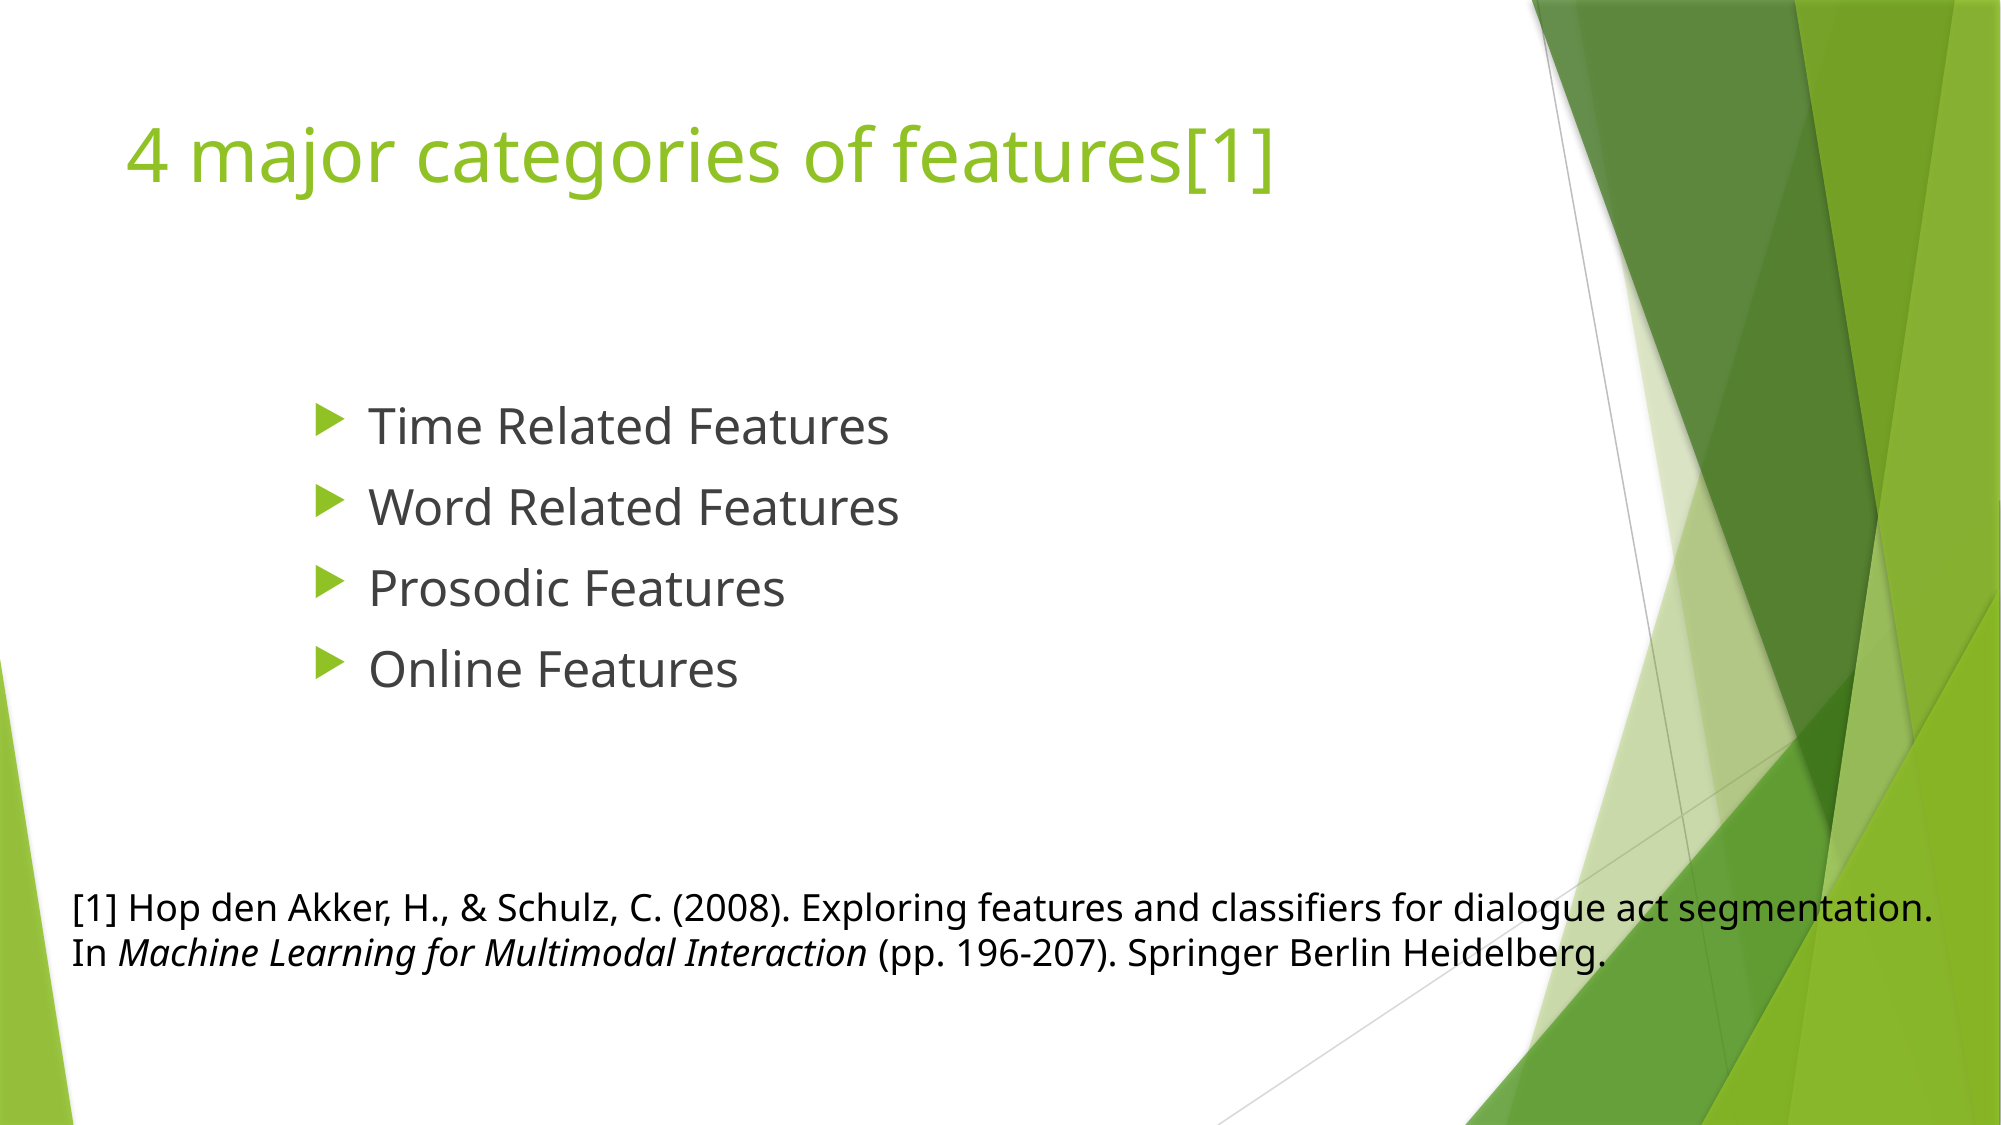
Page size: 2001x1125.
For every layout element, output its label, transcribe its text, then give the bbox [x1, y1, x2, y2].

text_box [1] Hop den Akker, H., & Schulz, C. (2008). Exploring features and classifiers for dialogue act segmentation. In Machine Learning for Multimodal Interaction (pp. 196-207). Springer Berlin Heidelberg. [57, 876, 1950, 982]
list Time Related Features Word Related Features Prosodic Features Online Features [297, 387, 1472, 730]
title 4 major categories of features[1] [111, 99, 1522, 317]
